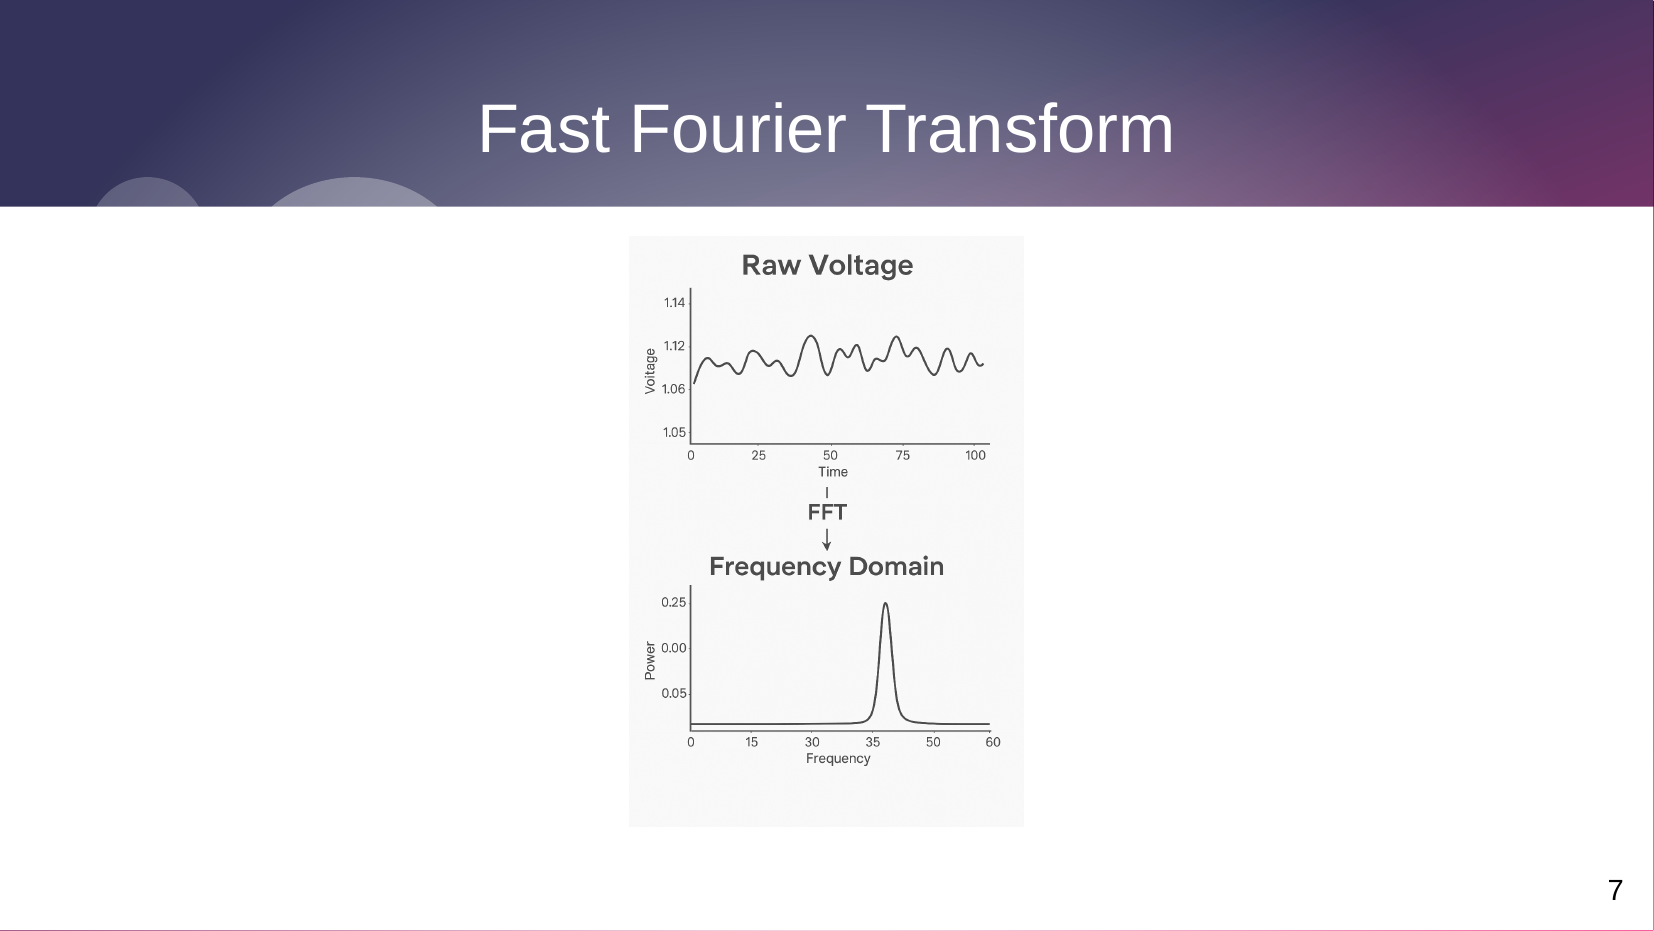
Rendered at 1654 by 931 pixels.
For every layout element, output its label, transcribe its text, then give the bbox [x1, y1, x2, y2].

title Fast Fourier Transform [88, 47, 1565, 204]
slide_number 7 [1240, 841, 1624, 906]
picture [629, 236, 1024, 827]
